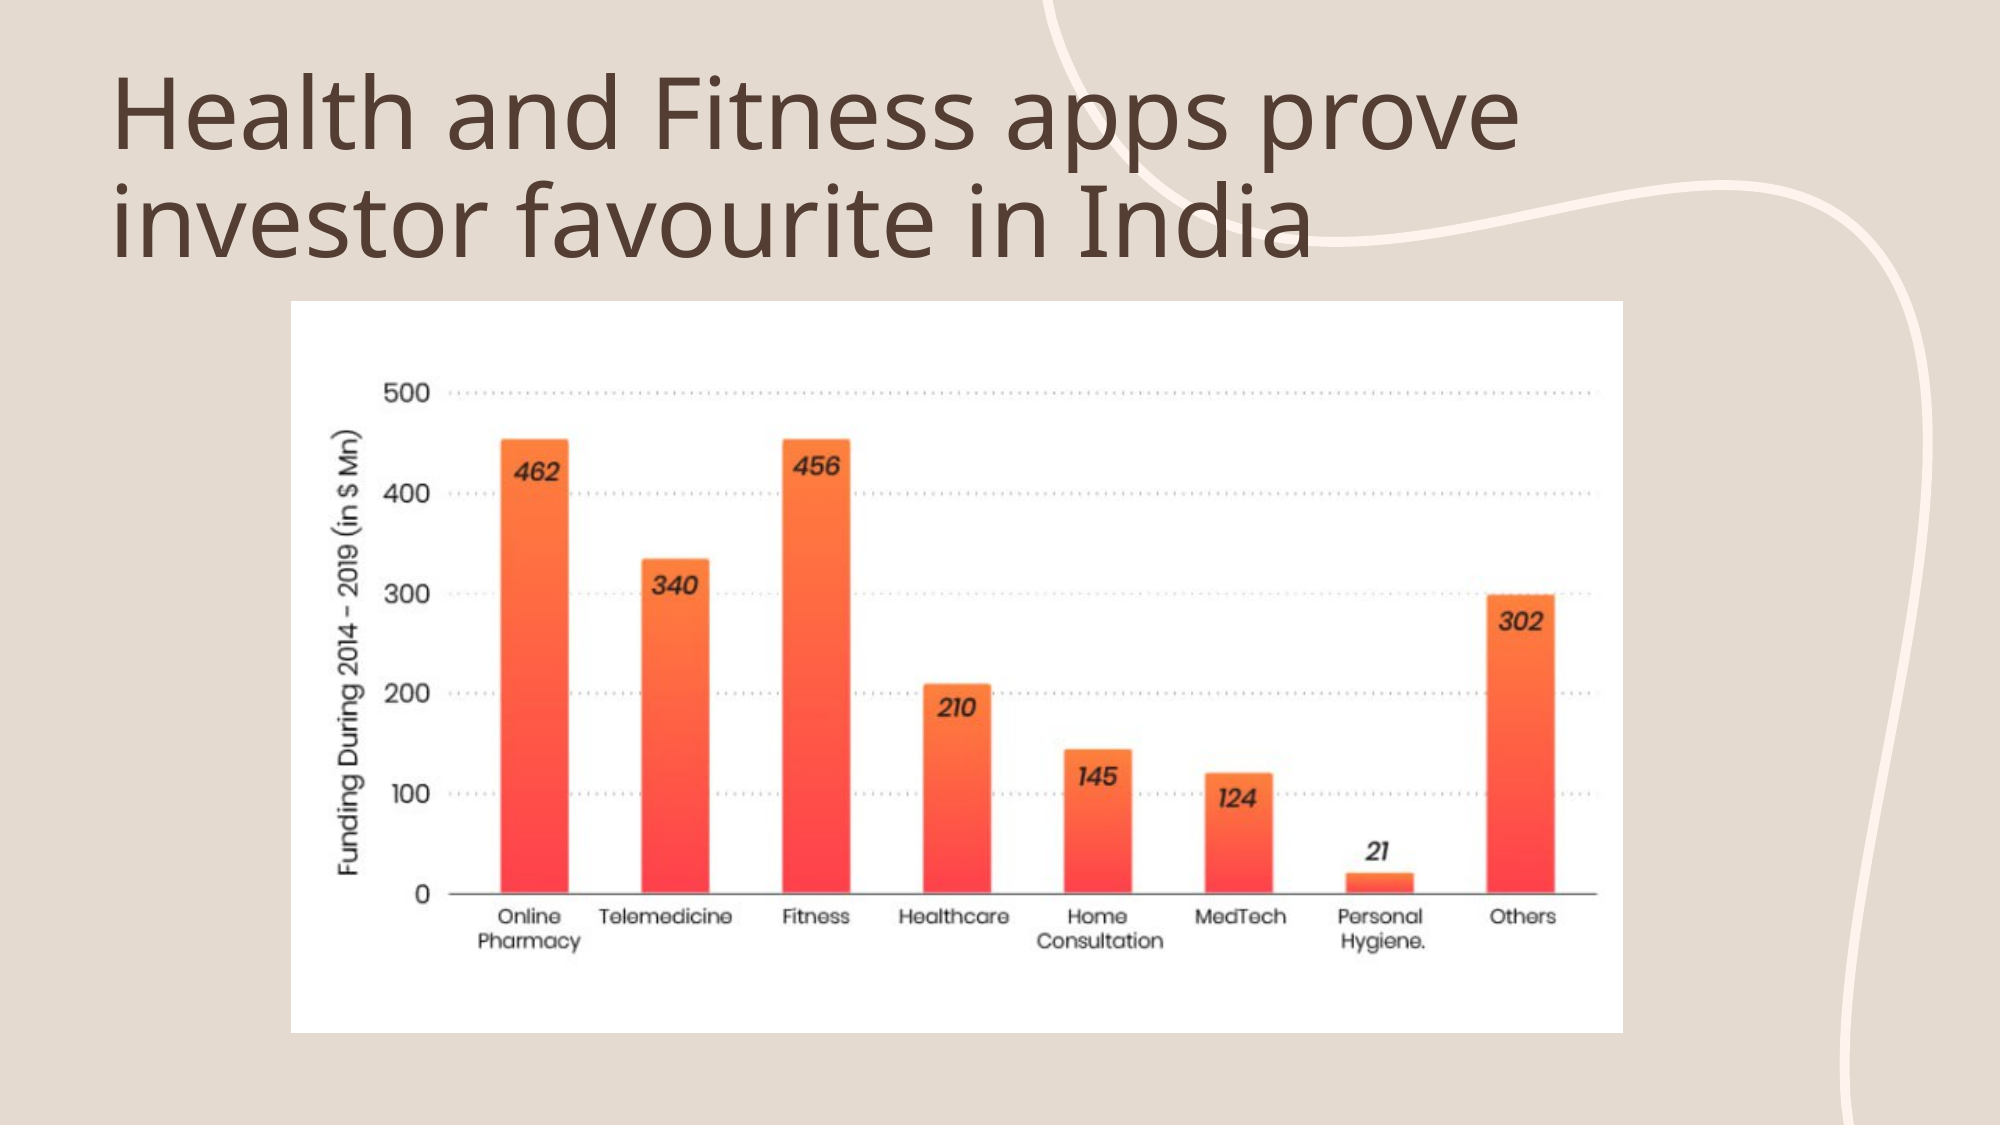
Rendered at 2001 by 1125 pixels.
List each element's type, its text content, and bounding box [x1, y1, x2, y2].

title Health and Fitness apps prove investor favourite in India [94, 115, 1820, 227]
picture [291, 301, 1623, 1033]
